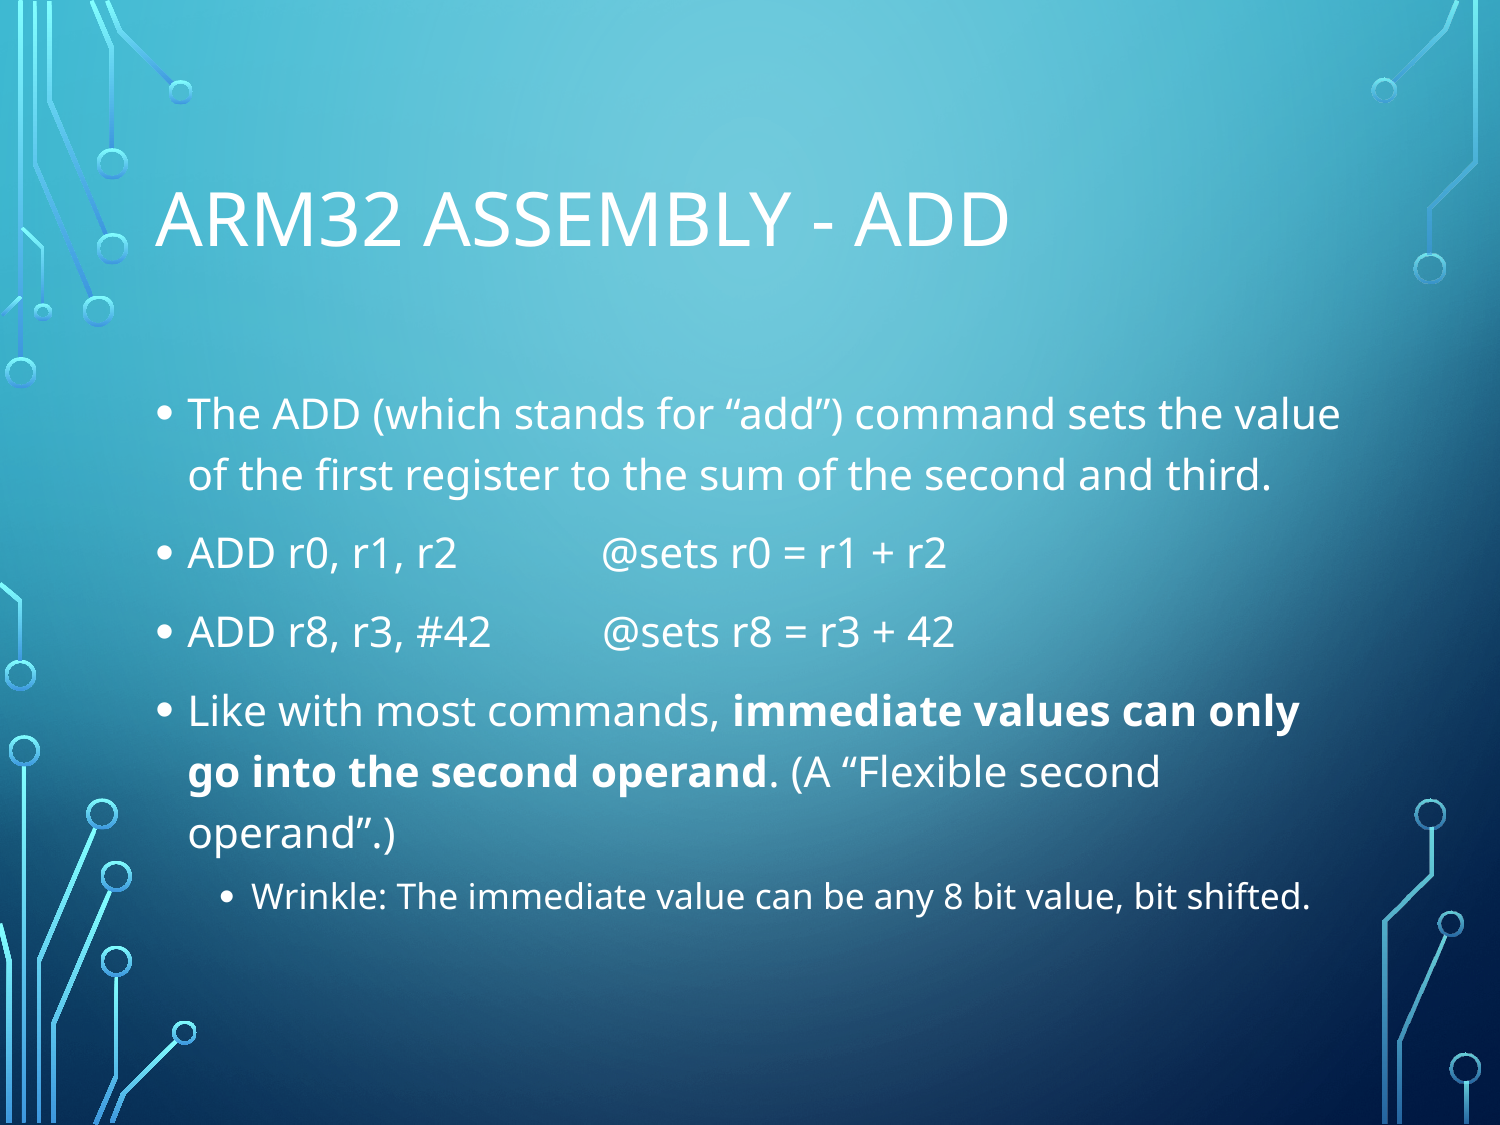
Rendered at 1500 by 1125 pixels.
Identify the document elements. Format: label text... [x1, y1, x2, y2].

title ARM32 ASSEMBLY - ADD [140, 101, 1360, 344]
list The ADD (which stands for “add”) command sets the value of the first register to the sum of the second and third. ADD r0, r1, r2 @sets r0 = r1 + r2 ADD r8, r3, #42 @sets r8 = r3 + 42 Like with most commands, immediate values can only go into the second operand. (A “Flexible second operand”.) Wrinkle: The immediate value can be any 8 bit value, bit shifted. [140, 369, 1360, 950]
